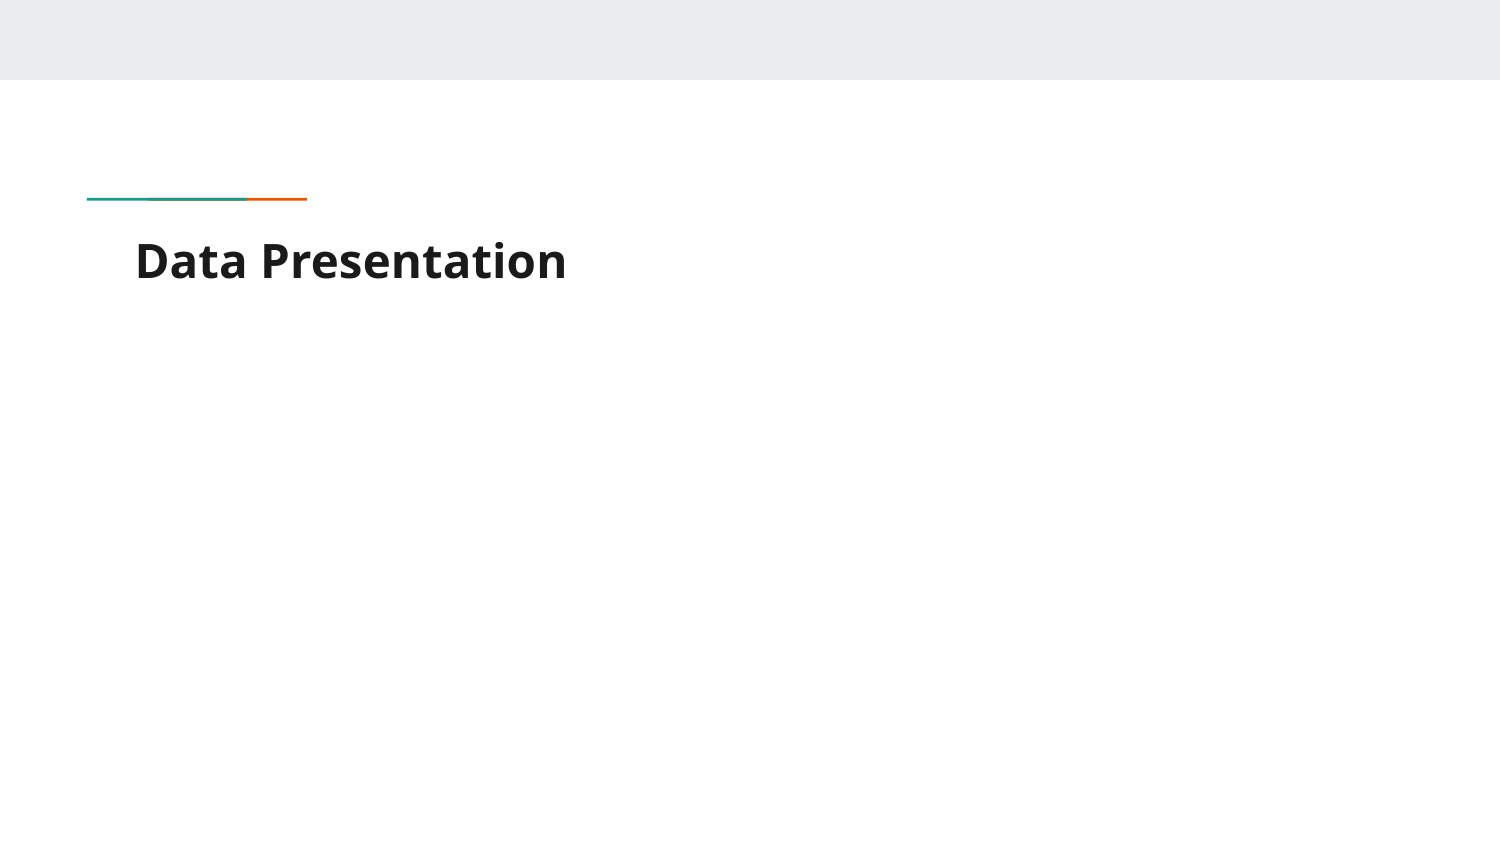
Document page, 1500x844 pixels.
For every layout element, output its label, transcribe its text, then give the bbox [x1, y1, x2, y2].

title Data Presentation [119, 216, 1381, 305]
